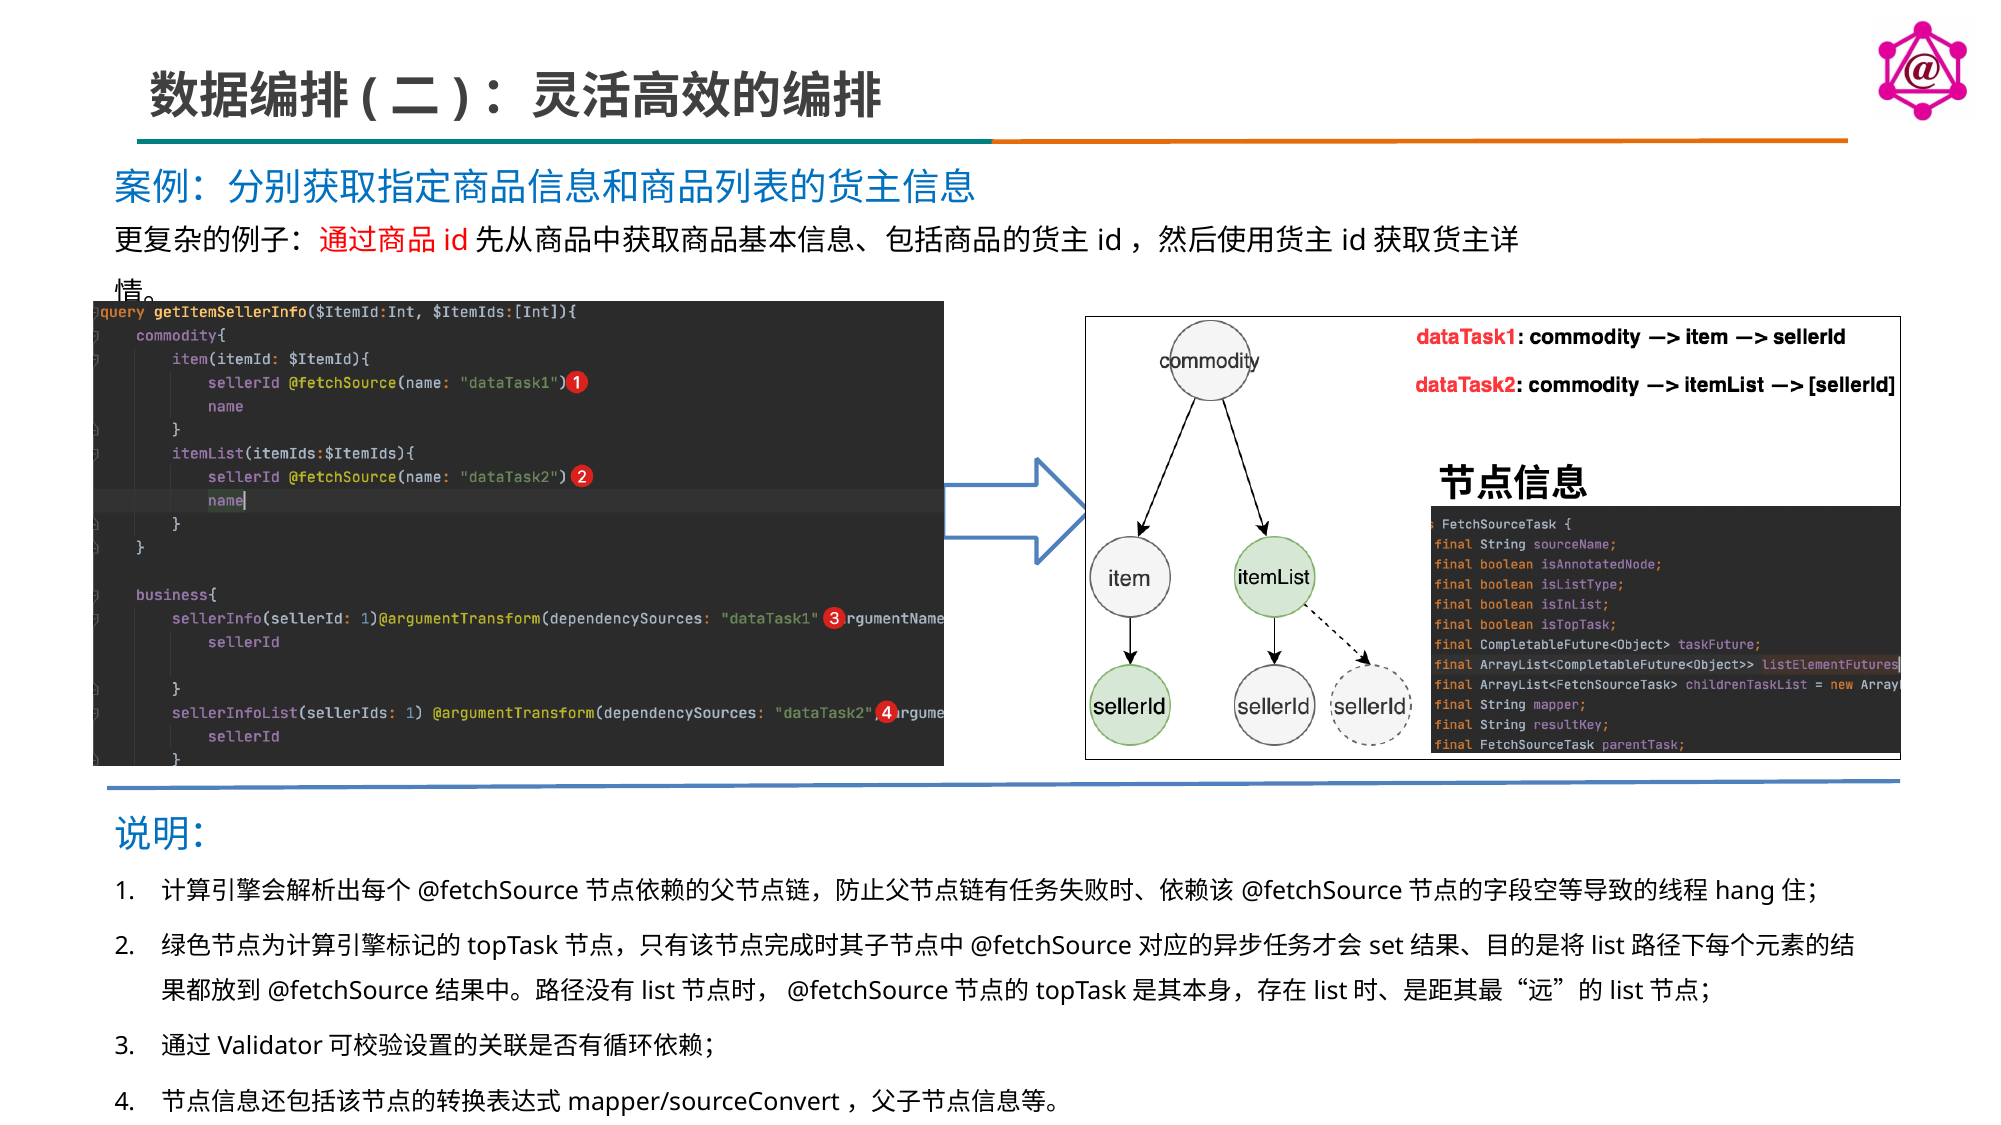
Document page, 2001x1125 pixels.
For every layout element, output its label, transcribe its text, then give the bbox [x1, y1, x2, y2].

text_box 说明： [107, 802, 235, 863]
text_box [106, 780, 1901, 789]
text_box 案例：分别获取指定商品信息和商品列表的货主信息 [107, 155, 985, 196]
picture [1870, 19, 1974, 123]
text_box 更复杂的例子：通过商品id先从商品中获取商品基本信息、包括商品的货主id，然后使用货主id获取货主详情。 [107, 196, 1537, 268]
picture [93, 300, 944, 766]
text_box 计算引擎会解析出每个@fetchSource节点依赖的父节点链，防止父节点链有任务失败时、依赖该@fetchSource节点的字段空等导致的线程hang住； 绿色节点为计算引擎标记的topTask节点，只有该节点完成时其子节点中@fetchSource对应的异步任务才会set结果、目的是将list路径下每个元素的结果都放到@fetchSource结果中。路径没有list节点时，@fetchSource节点的topTask是其本身，存在list时、是距其最“远”的list节点； 通过Validator可校验设置的关联是否有循环依赖； 节点信息还包括该节点的转换表达式mapper/sourceConvert，父子节点信息等。 [107, 851, 1872, 1114]
text_box [944, 458, 1084, 564]
title 数据编排(二)：灵活高效的编排 [141, 20, 1868, 168]
picture [1084, 315, 1901, 760]
